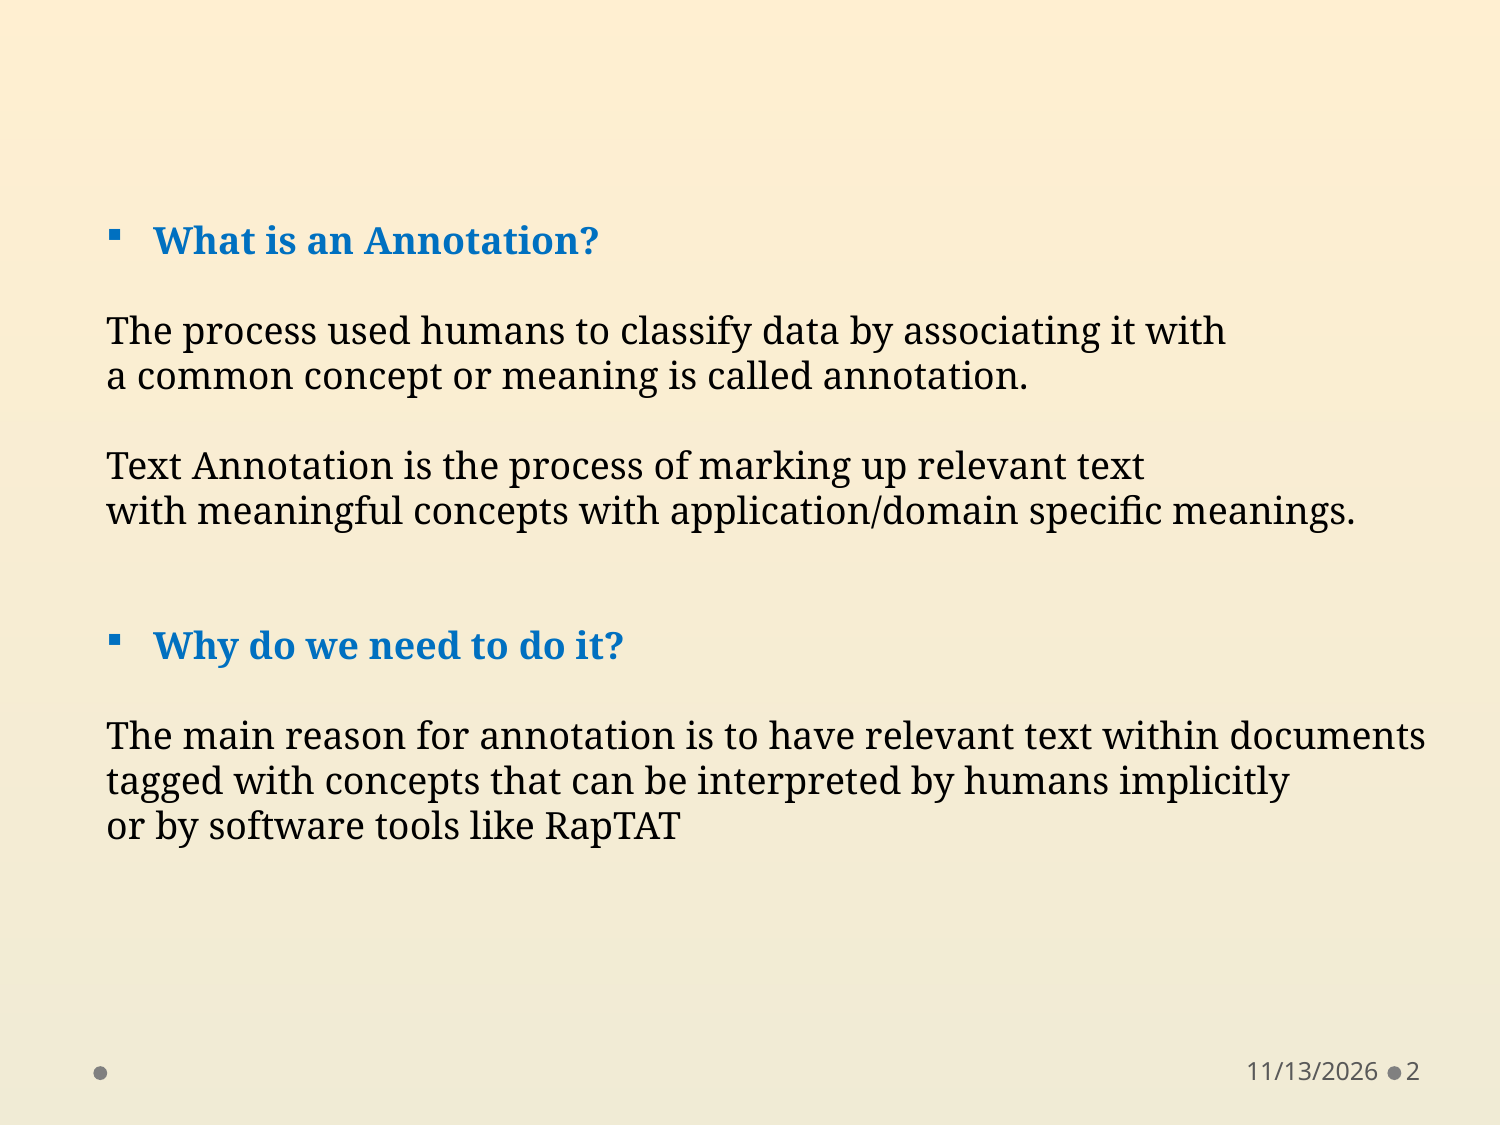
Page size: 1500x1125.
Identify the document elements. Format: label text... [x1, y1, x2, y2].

slide_number 2 [1401, 1042, 1494, 1103]
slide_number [1043, 1042, 1386, 1103]
text_box What is an Annotation? The process used humans to classify data by associating it with a common concept or meaning is called annotation. Text Annotation is the process of marking up relevant text with meaningful concepts with application/domain specific meanings. Why do we need to do it? The main reason for annotation is to have relevant text within documents tagged with concepts that can be interpreted by humans implicitly or by software tools like RapTAT [16, 74, 1443, 990]
